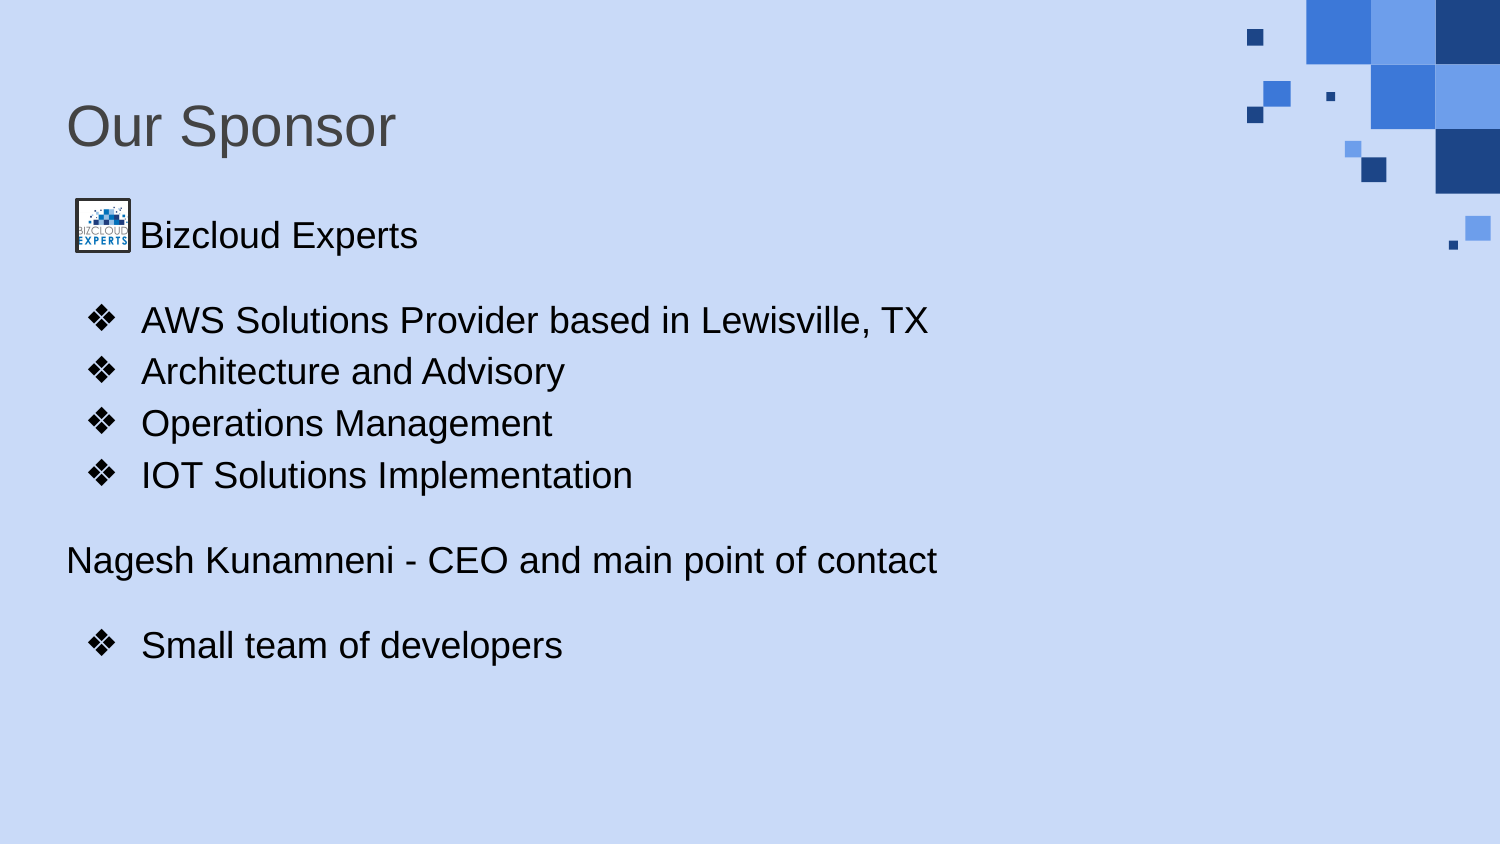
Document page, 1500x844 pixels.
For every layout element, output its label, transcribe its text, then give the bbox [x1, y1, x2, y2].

list Bizcloud Experts AWS Solutions Provider based in Lewisville, TX Architecture and Advisory Operations Management IOT Solutions Implementation Nagesh Kunamneni - CEO and main point of contact Small team of developers [51, 189, 1449, 750]
title Our Sponsor [51, 72, 1449, 167]
picture [78, 200, 129, 251]
